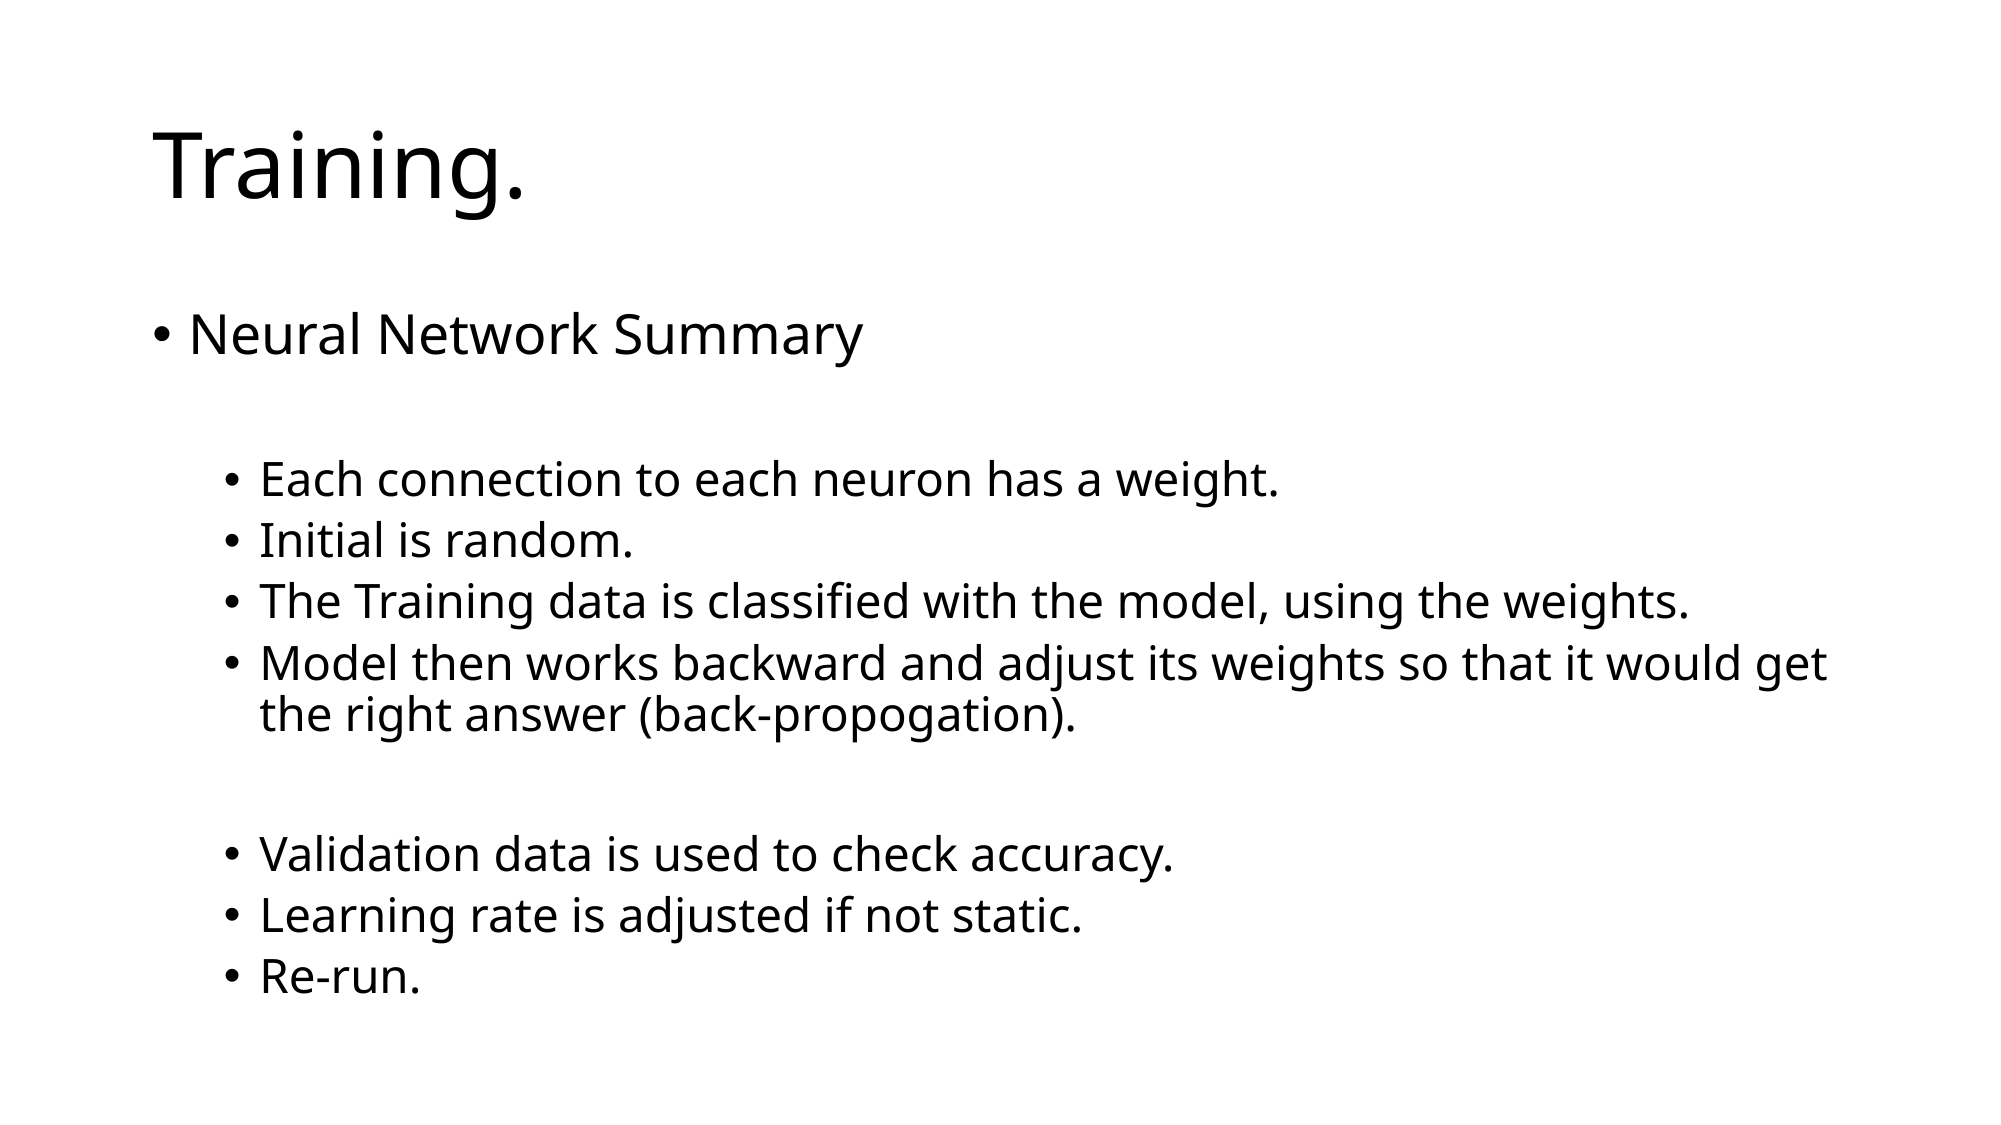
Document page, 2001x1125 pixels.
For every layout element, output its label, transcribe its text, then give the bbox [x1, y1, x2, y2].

title Training. [137, 59, 1863, 278]
list Neural Network Summary Each connection to each neuron has a weight. Initial is random. The Training data is classified with the model, using the weights. Model then works backward and adjust its weights so that it would get the right answer (back-propogation). Validation data is used to check accuracy. Learning rate is adjusted if not static. Re-run. [137, 299, 1863, 1014]
